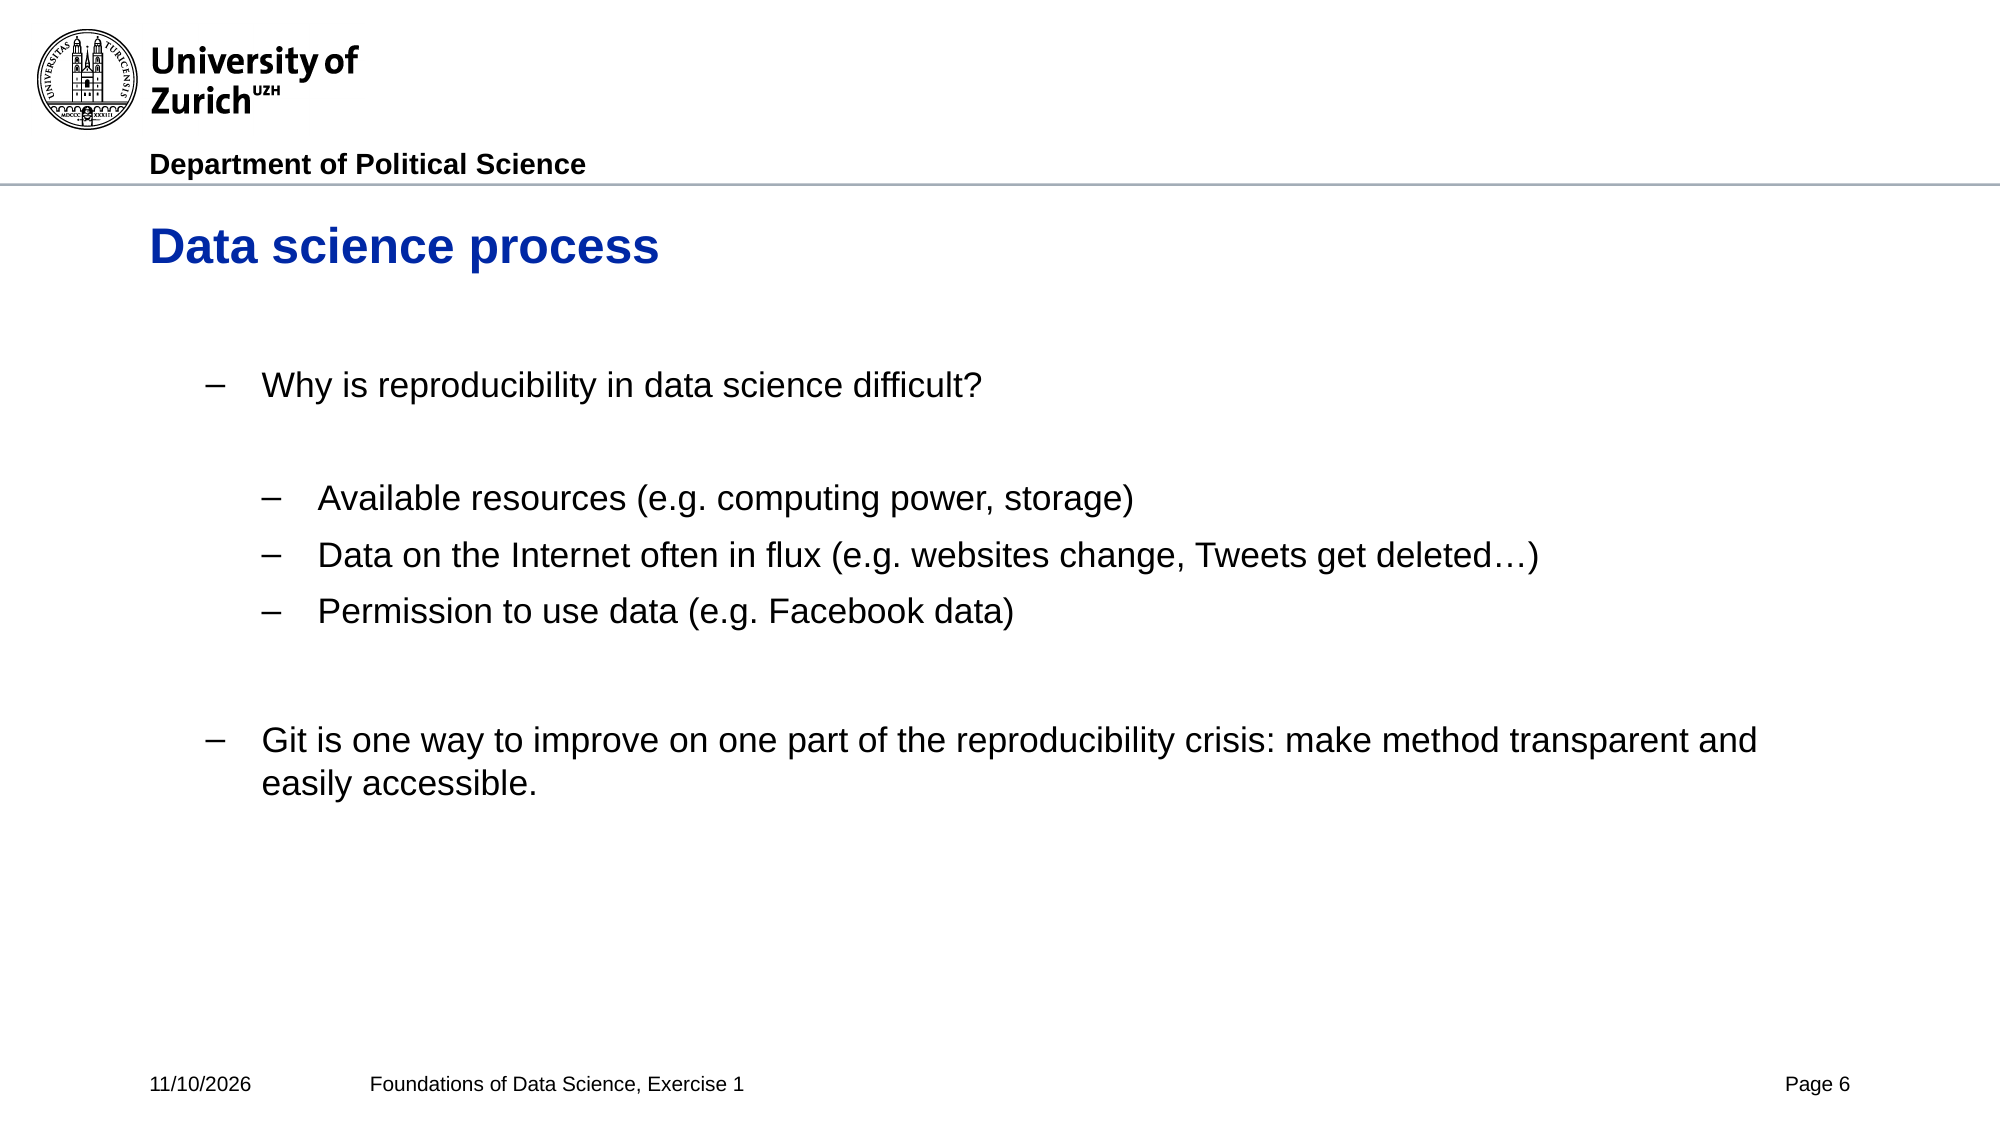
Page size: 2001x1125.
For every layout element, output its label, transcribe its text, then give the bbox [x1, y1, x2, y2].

slide_number Page 6 [1714, 1070, 1851, 1106]
footer Foundations of Data Science, Exercise 1 [369, 1070, 1520, 1106]
list Why is reproducibility in data science difficult? Available resources (e.g. computing power, storage) Data on the Internet often in flux (e.g. websites change, Tweets get deleted…) Permission to use data (e.g. Facebook data) Git is one way to improve on one part of the reproducibility crisis: make method transparent and easily accessible. [149, 361, 1792, 1000]
picture [31, 23, 365, 136]
title Data science process [149, 208, 1851, 338]
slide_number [149, 1070, 354, 1106]
